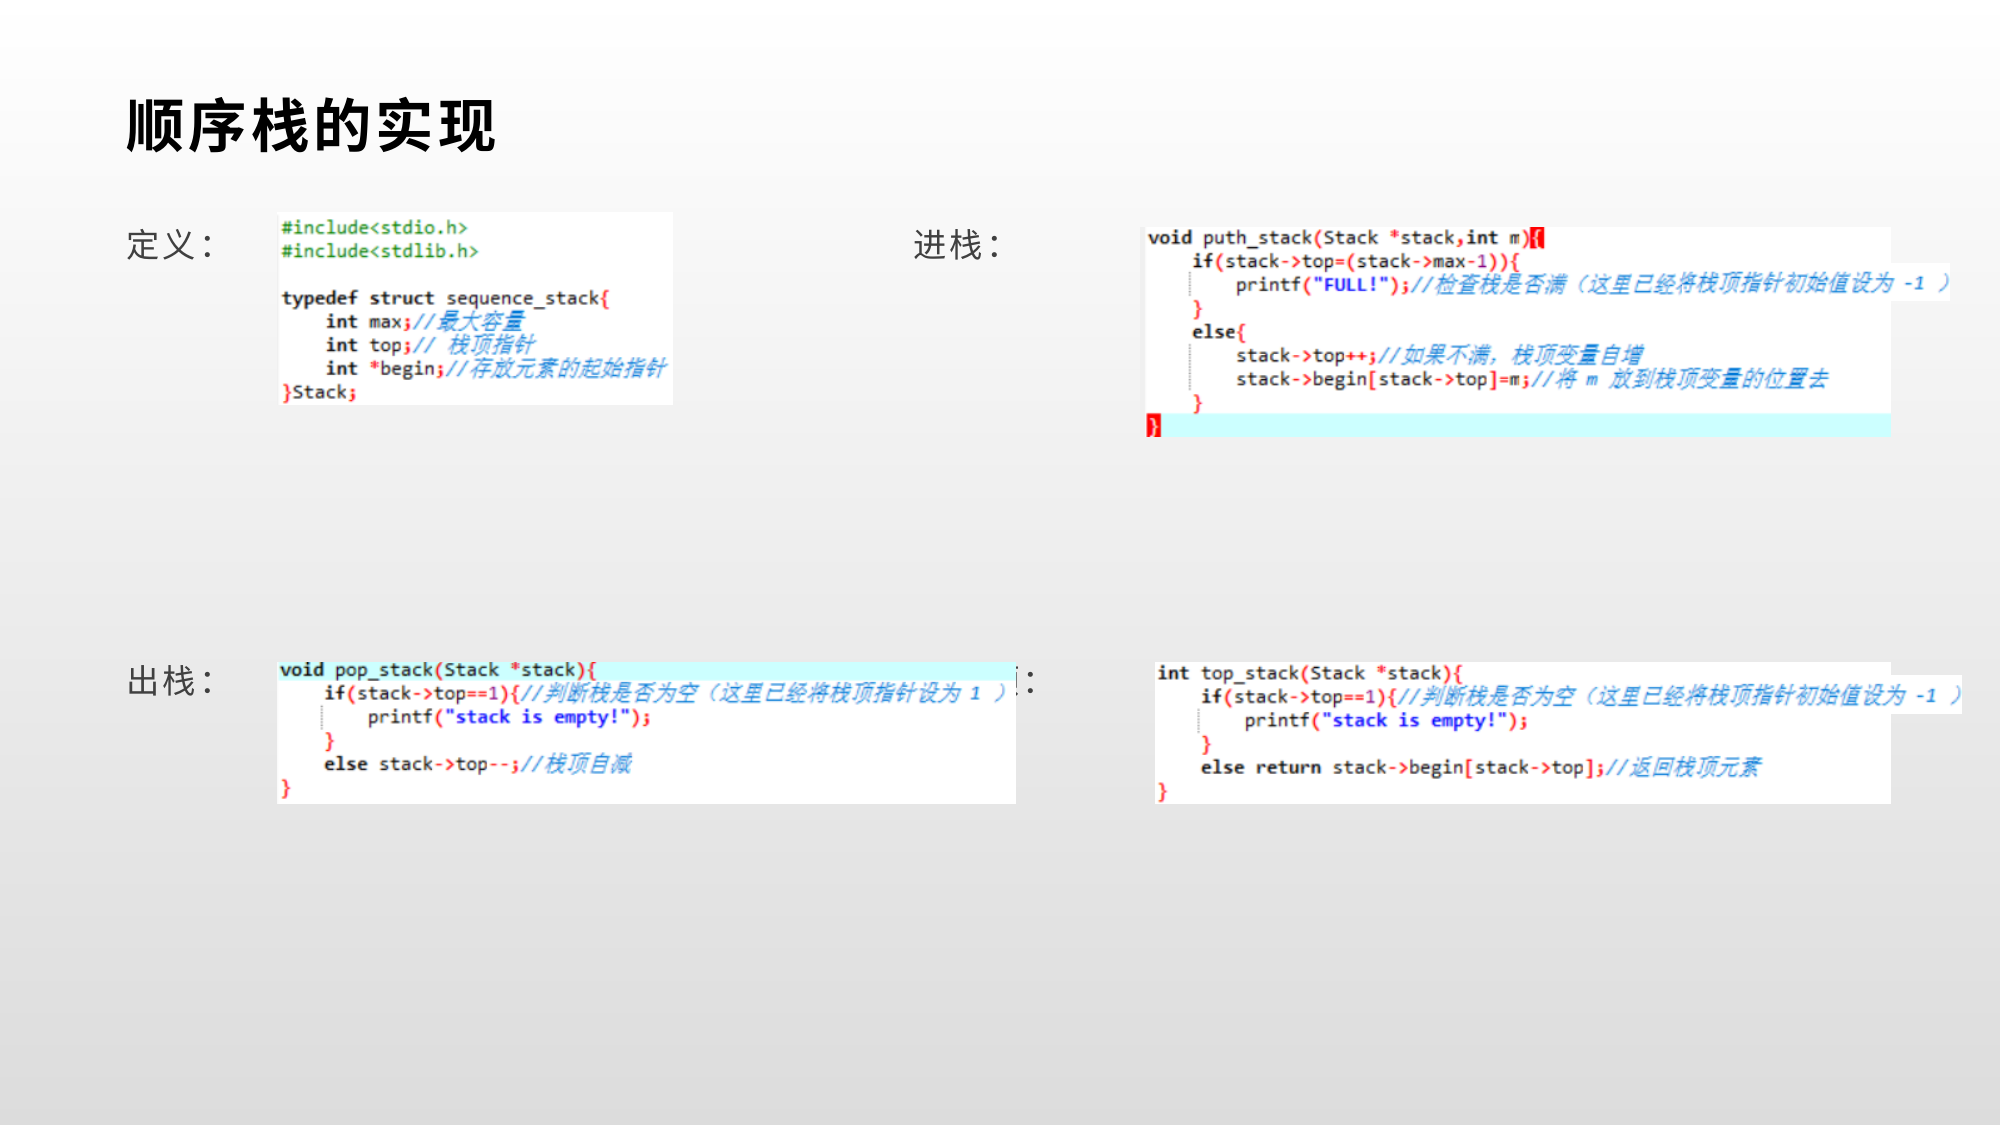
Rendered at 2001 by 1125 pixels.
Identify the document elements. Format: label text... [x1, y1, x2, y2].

picture [277, 662, 1016, 805]
list 定义： 进栈： 出栈： 取栈顶： [109, 212, 1891, 1040]
picture [277, 212, 673, 406]
picture [1155, 662, 1962, 805]
picture [1140, 227, 1950, 437]
title 顺序栈的实现 [109, 70, 1891, 178]
